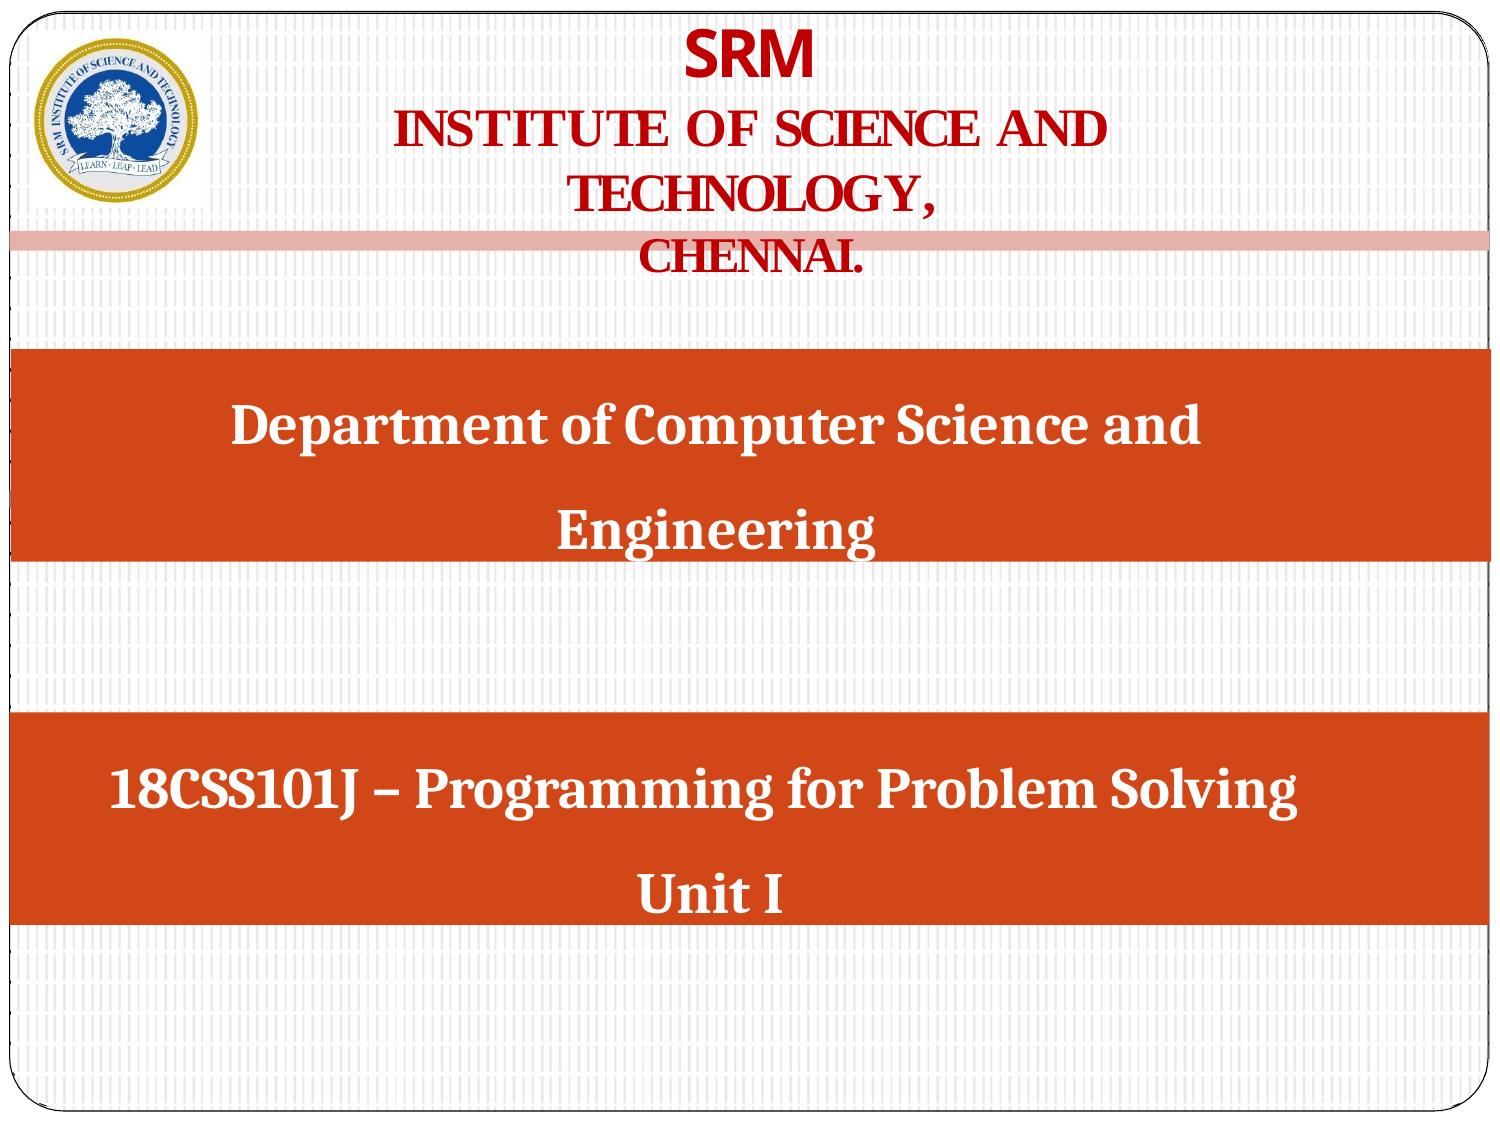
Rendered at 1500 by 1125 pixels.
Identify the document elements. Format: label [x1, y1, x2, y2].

text_box [8, 12, 1490, 1112]
picture [31, 30, 204, 209]
